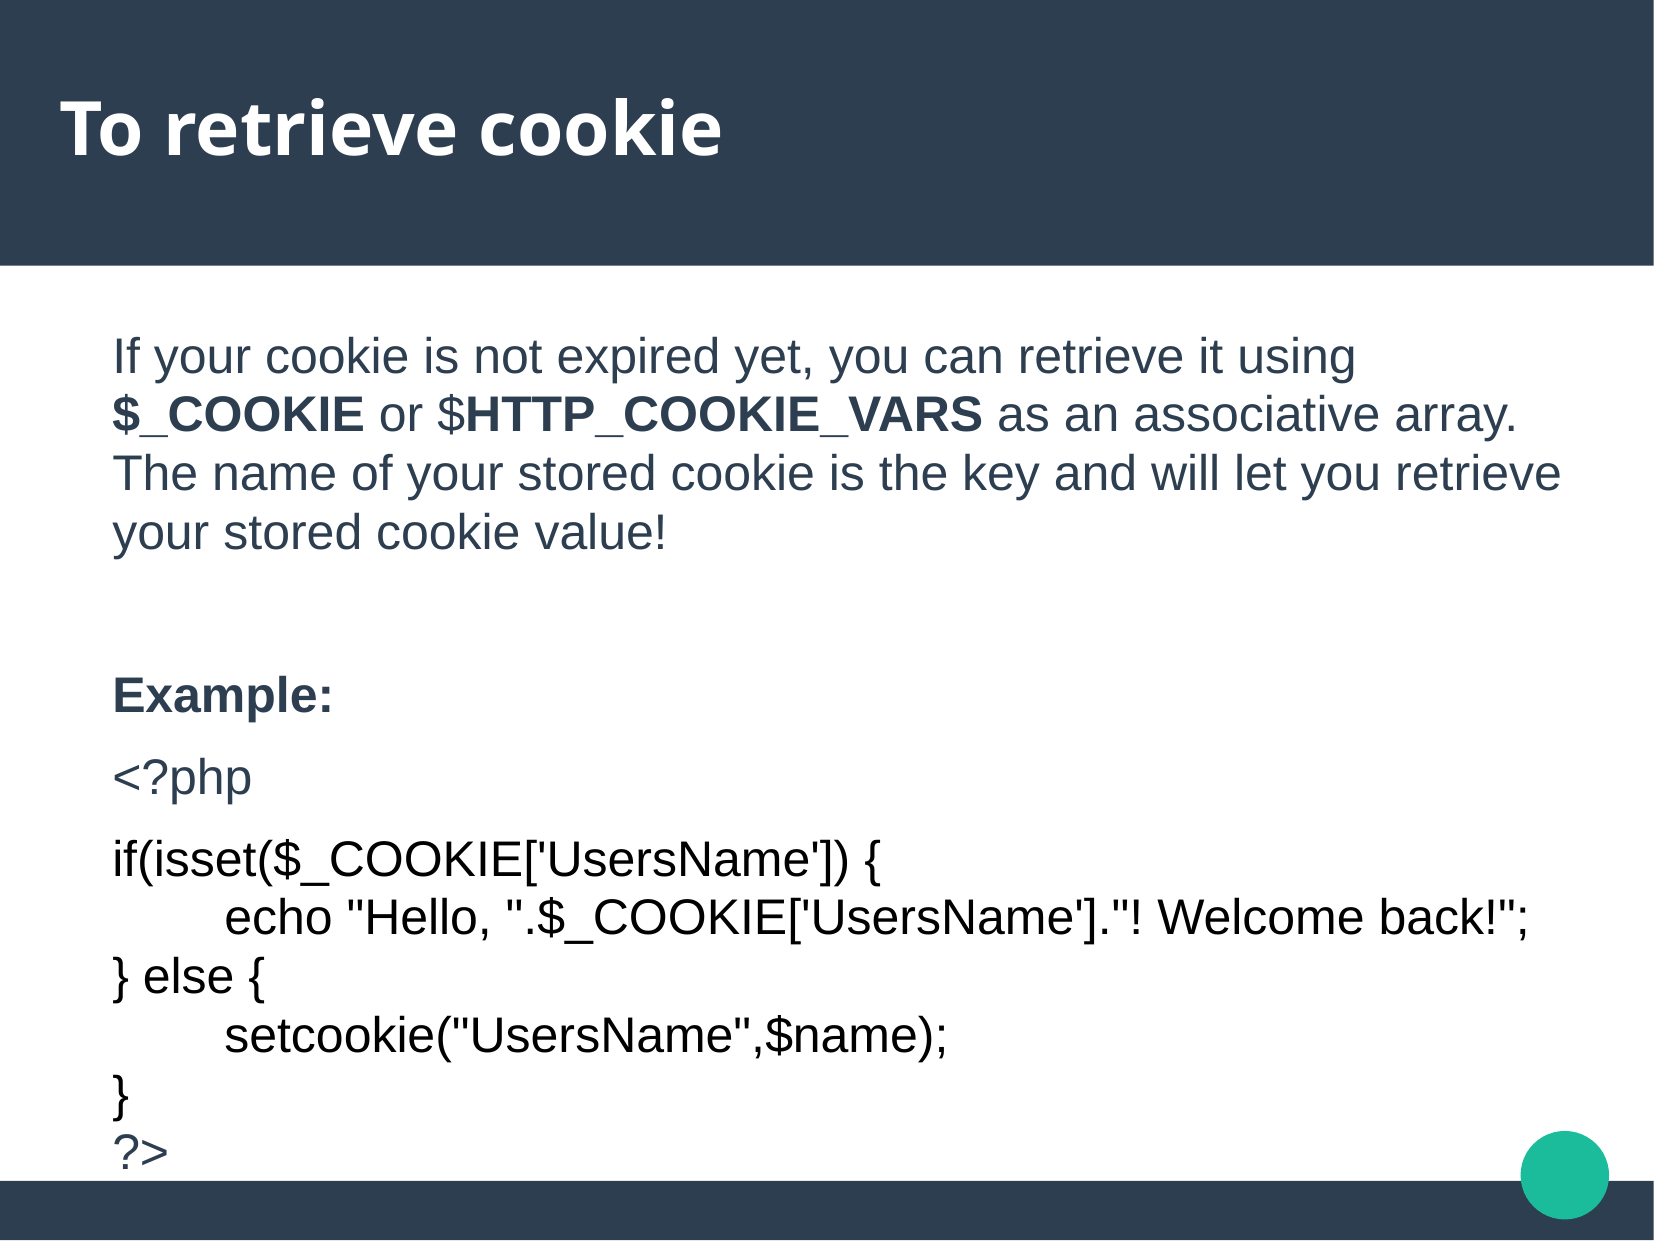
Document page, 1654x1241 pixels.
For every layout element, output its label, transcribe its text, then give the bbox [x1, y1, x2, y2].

list If your cookie is not expired yet, you can retrieve it using $_COOKIE or $HTTP_COOKIE_VARS as an associative array. The name of your stored cookie is the key and will let you retrieve your stored cookie value! Example: <?php if(isset($_COOKIE['UsersName']) { echo "Hello, ".$_COOKIE['UsersName']."! Welcome back!"; } else { setcookie("UsersName",$name); } ?> [59, 324, 1595, 1152]
title To retrieve cookie [59, 49, 1595, 207]
